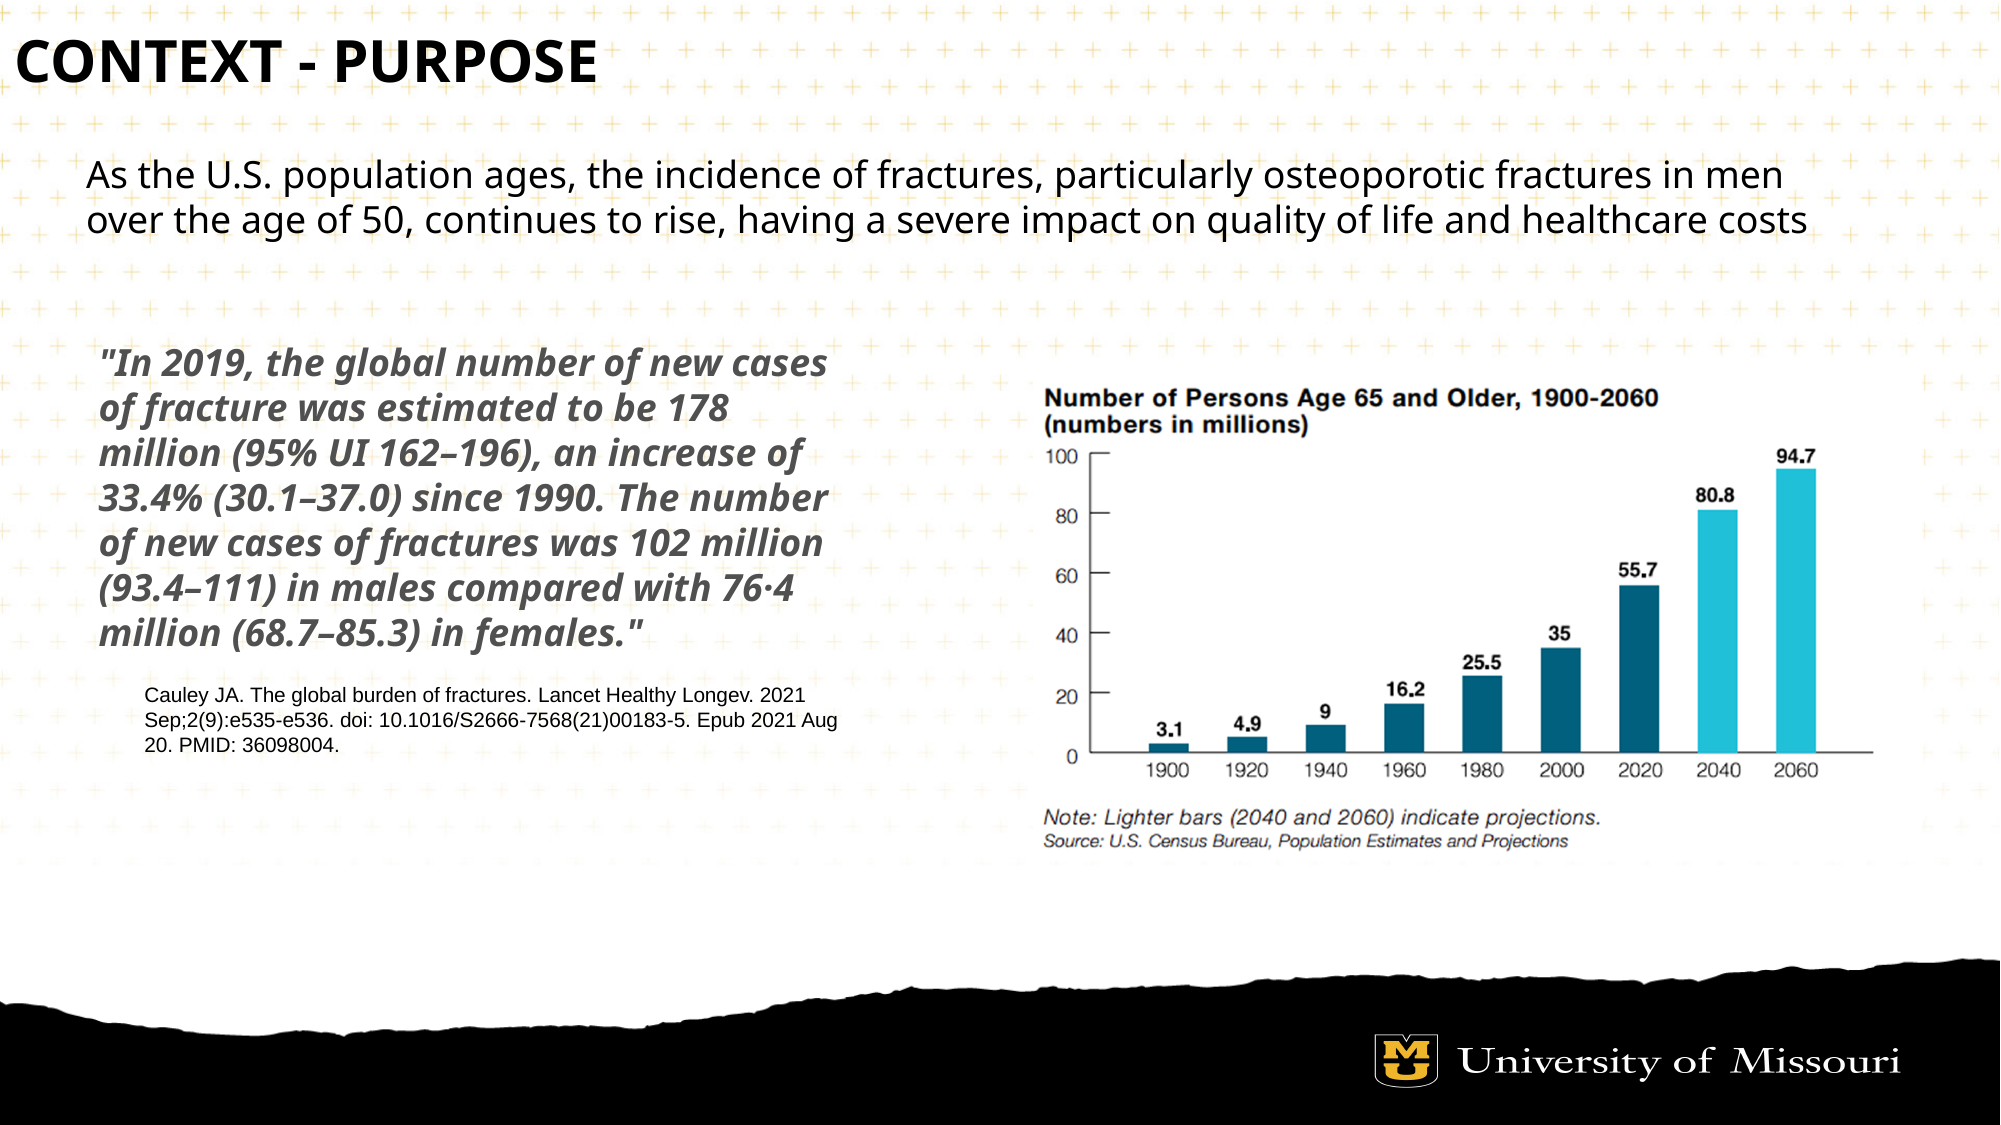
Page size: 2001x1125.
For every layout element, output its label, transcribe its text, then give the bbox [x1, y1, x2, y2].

picture [0, 1, 2000, 1125]
text_box "In 2019, the global number of new cases of fracture was estimated to be 178 million (95% UI 162–196), an increase of 33.4% (30.1–37.0) since 1990. The number of new cases of fractures was 102 million (93.4–111) in males compared with 76·4 million (68.7–85.3) in females." [83, 331, 870, 662]
title Context - Purpose [0, 0, 1725, 129]
text_box Cauley JA. The global burden of fractures. Lancet Healthy Longev. 2021 Sep;2(9):e535-e536. doi: 10.1016/S2666-7568(21)00183-5. Epub 2021 Aug 20. PMID: 36098004. [129, 673, 871, 764]
text_box As the U.S. population ages, the incidence of fractures, particularly osteoporotic fractures in men over the age of 50, continues to rise, having a severe impact on quality of life and healthcare costs [70, 143, 1842, 249]
